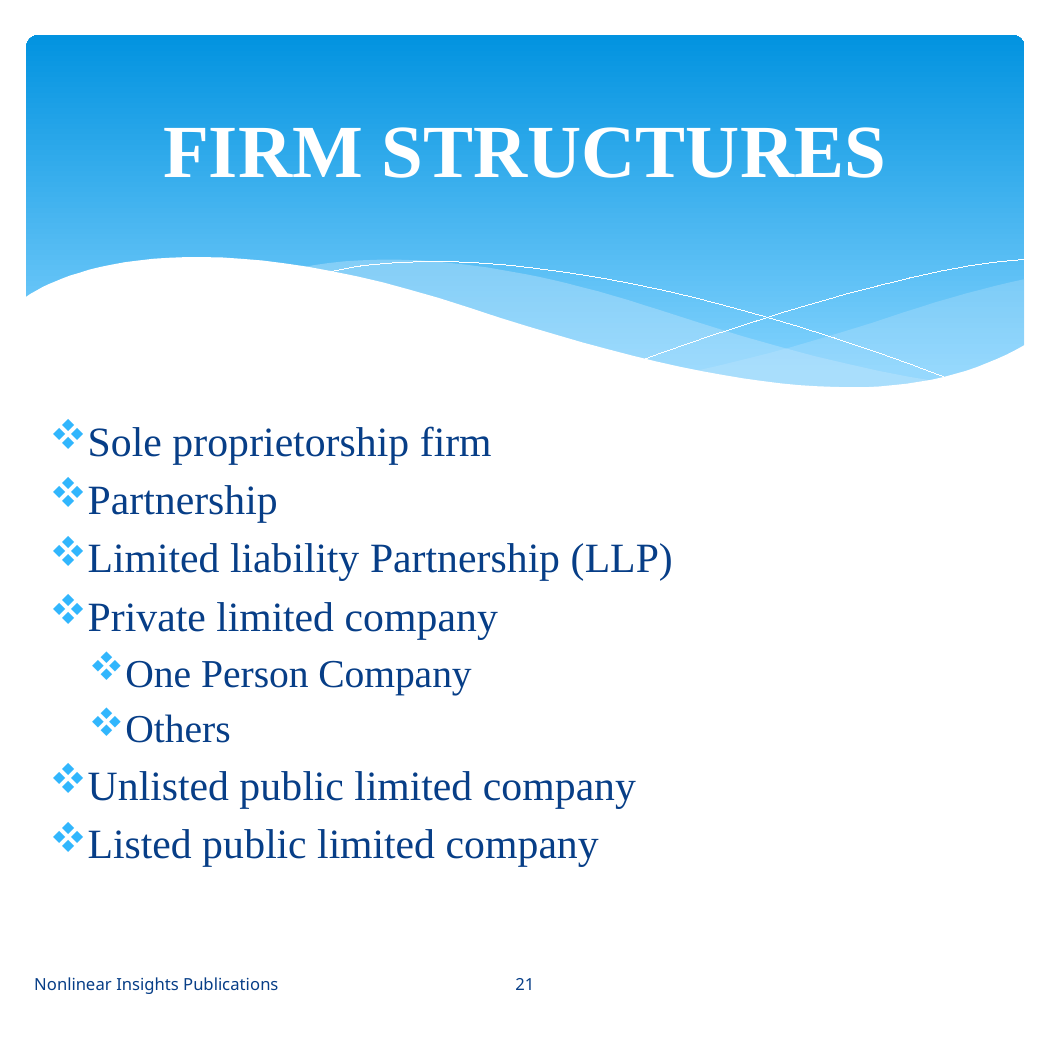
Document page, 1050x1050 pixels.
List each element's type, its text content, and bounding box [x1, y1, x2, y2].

title FIRM STRUCTURES [52, 51, 998, 244]
slide_number 21 [458, 956, 592, 1013]
list Sole proprietorship firm Partnership Limited liability Partnership (LLP) Private limited company One Person Company Others Unlisted public limited company Listed public limited company [37, 350, 1025, 1050]
footer Nonlinear Insights Publications [22, 956, 457, 1013]
